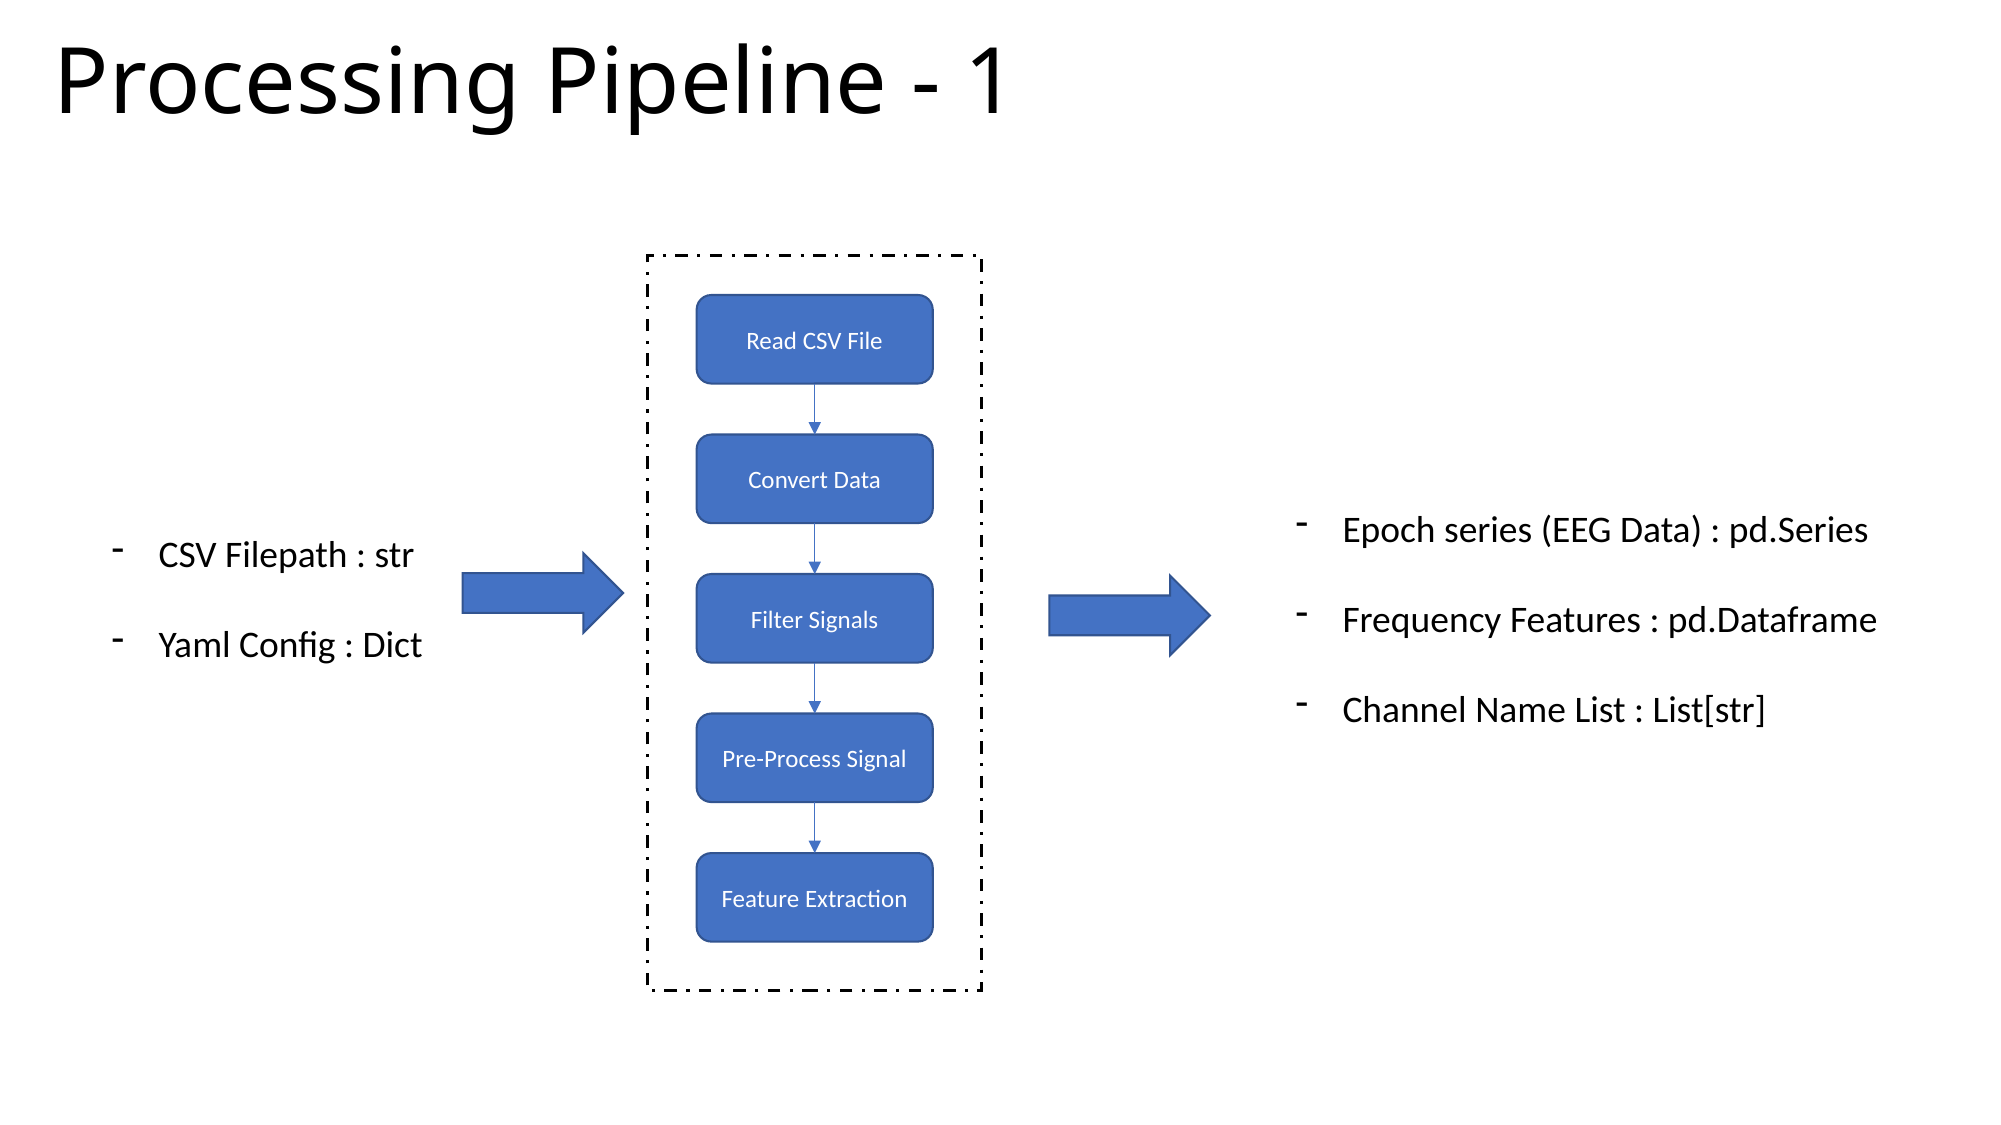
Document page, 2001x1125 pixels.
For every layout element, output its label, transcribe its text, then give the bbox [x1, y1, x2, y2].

text_box [461, 550, 625, 636]
text_box Epoch series (EEG Data) : pd.Series Frequency Features : pd.Dataframe Channel Name List : List[str] [1280, 497, 1894, 737]
text_box [1048, 573, 1212, 658]
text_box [647, 255, 982, 991]
title Processing Pipeline - 1 [38, 26, 1833, 142]
text_box CSV Filepath : str Yaml Config : Dict [96, 523, 438, 673]
